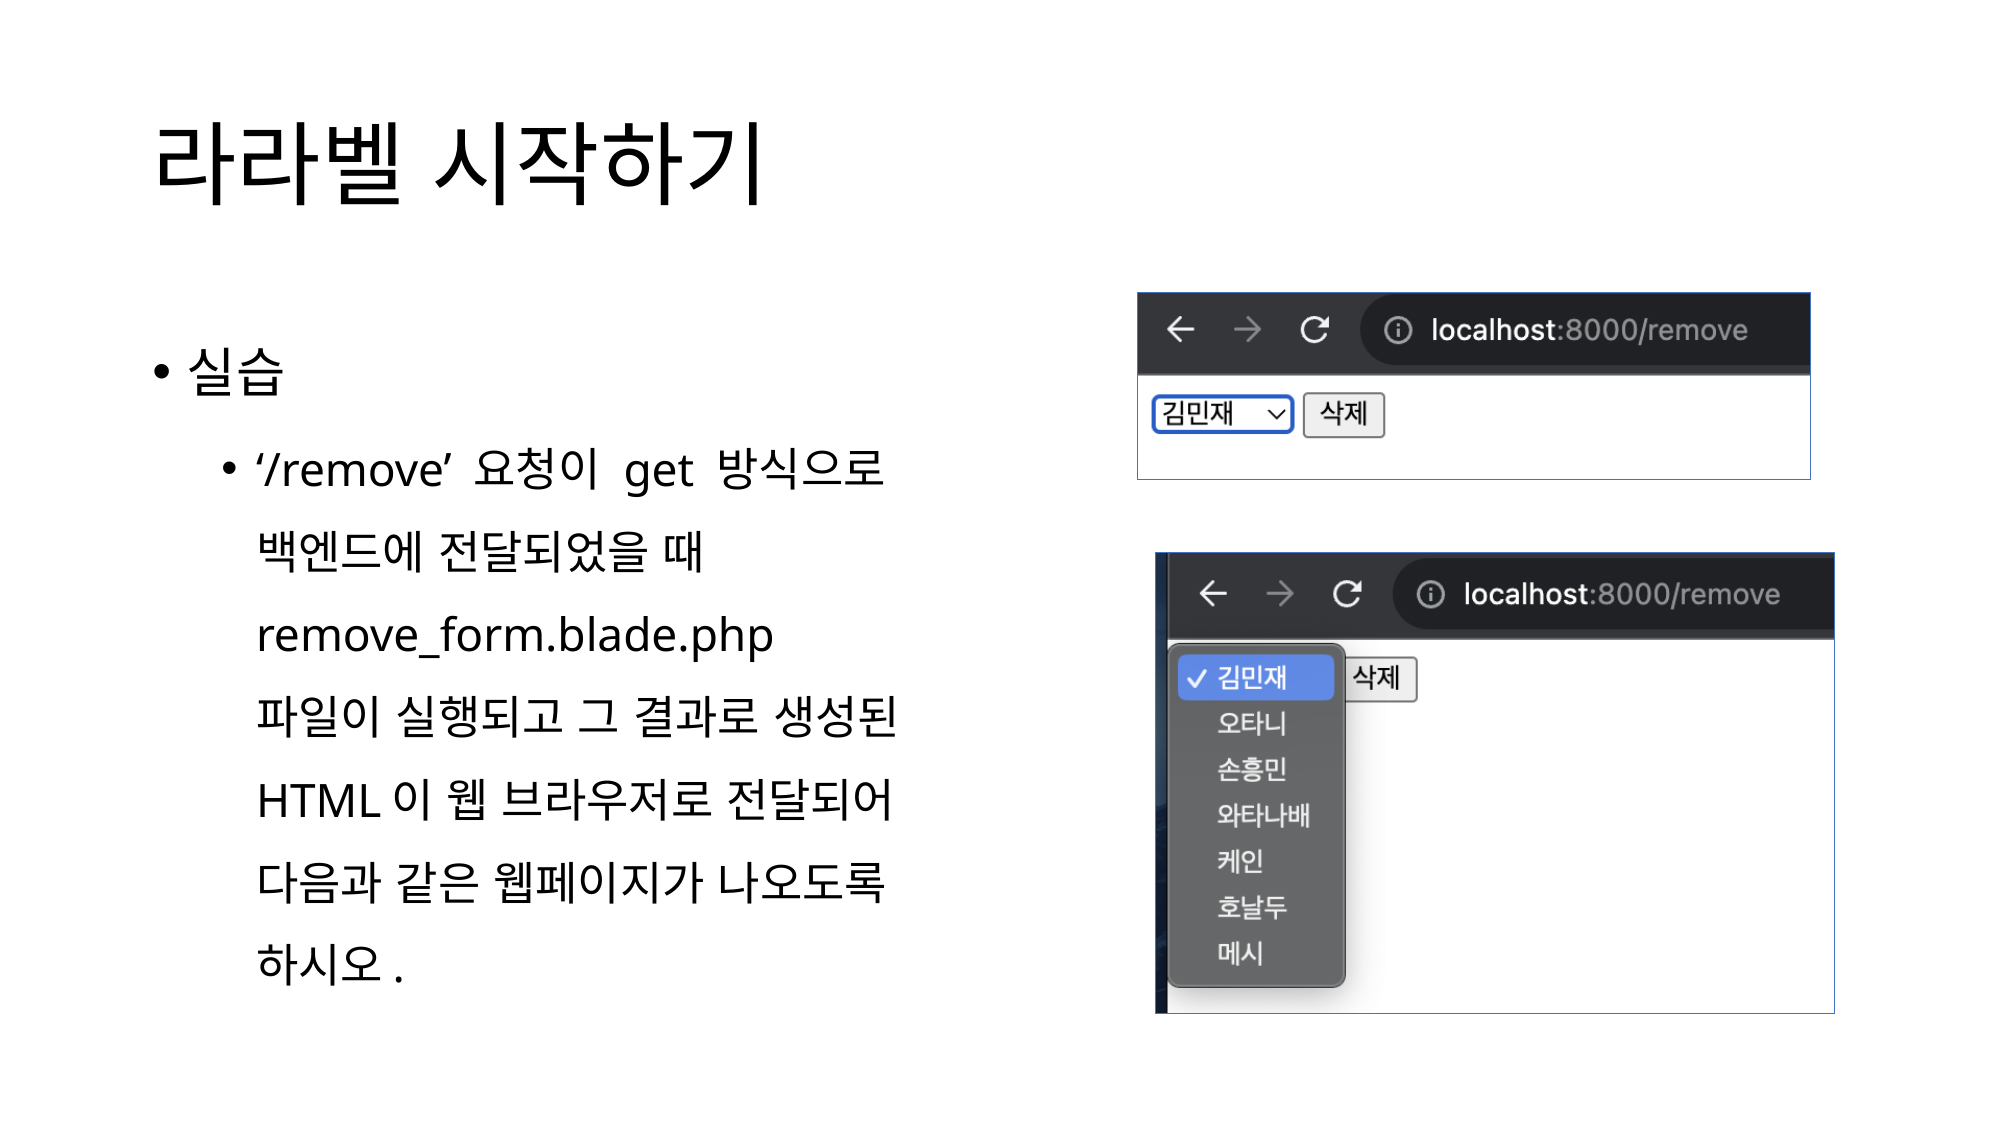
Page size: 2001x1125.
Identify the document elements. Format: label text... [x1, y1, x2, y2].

title 라라벨 시작하기 [137, 59, 1863, 278]
list 실습 ‘/remove’ 요청이 get 방식으로 백엔드에 전달되었을 때 remove_form.blade.php 파일이 실행되고 그 결과로 생성된 HTML이 웹 브라우저로 전달되어 다음과 같은 웹페이지가 나오도록 하시오. [137, 299, 929, 1014]
picture [1137, 292, 1811, 480]
picture [1154, 552, 1835, 1014]
